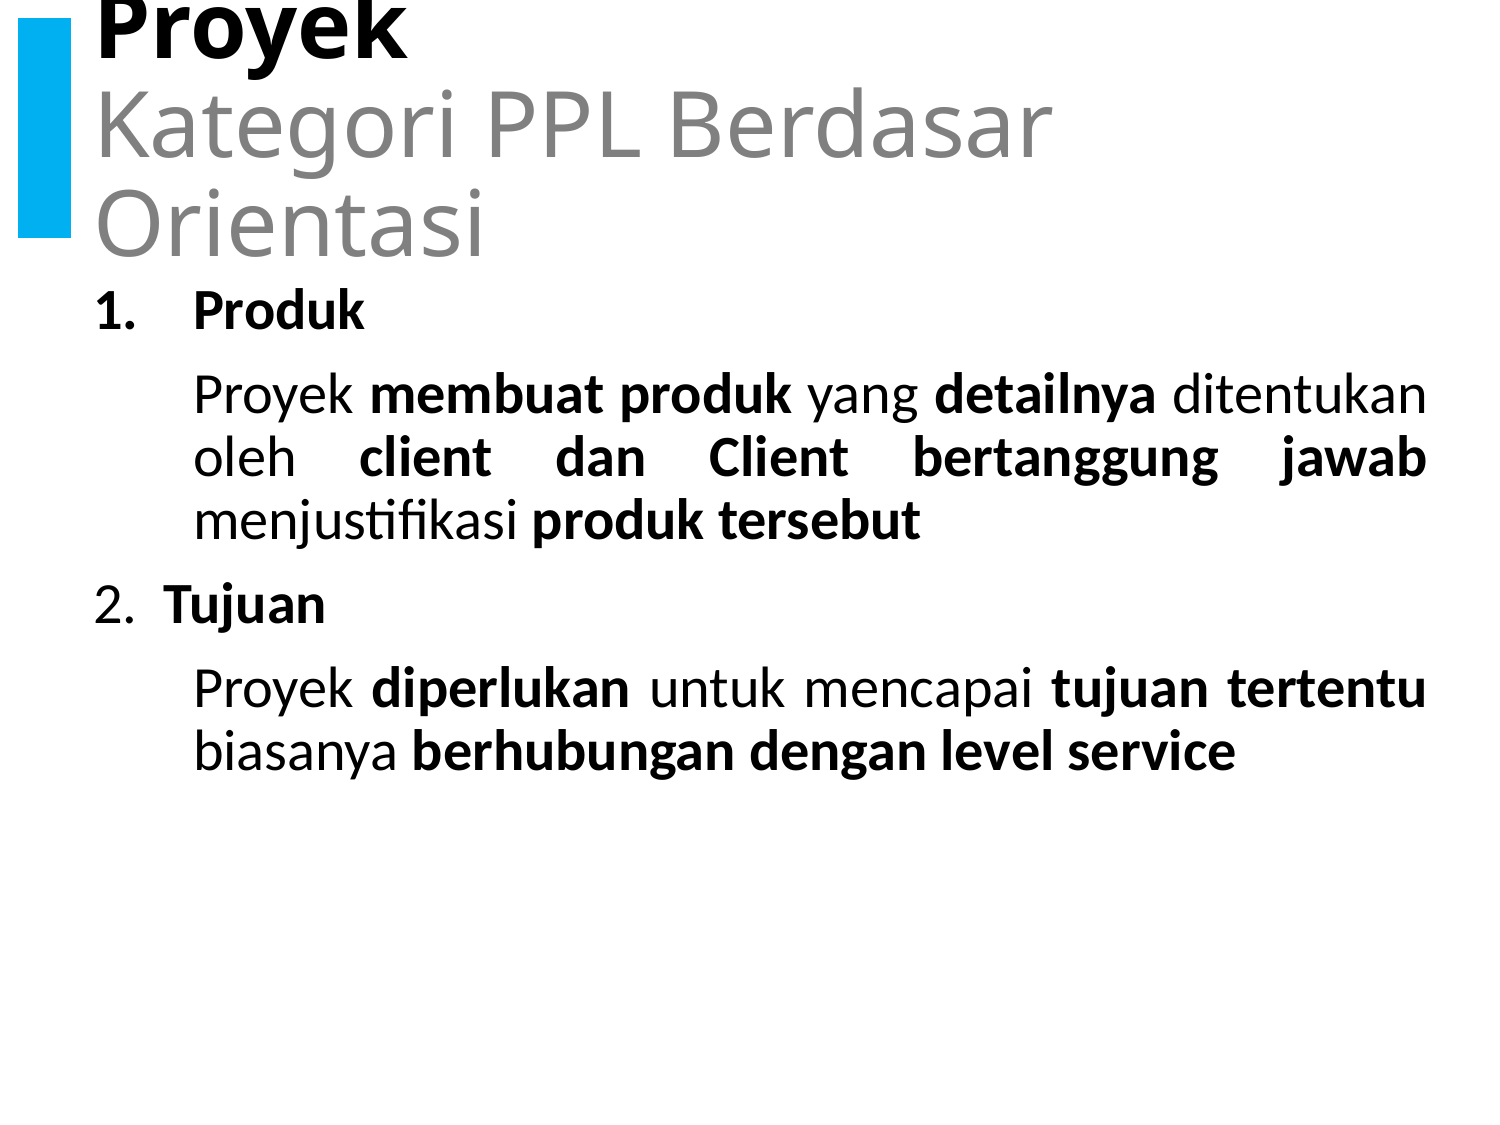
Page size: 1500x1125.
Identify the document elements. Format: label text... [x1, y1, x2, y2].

title Proyek Kategori PPL Berdasar Orientasi [78, 19, 1443, 237]
list Produk Proyek membuat produk yang detailnya ditentukan oleh client dan Client bertanggung jawab menjustifikasi produk tersebut 2. Tujuan Proyek diperlukan untuk mencapai tujuan tertentu biasanya berhubungan dengan level service [78, 272, 1443, 1070]
